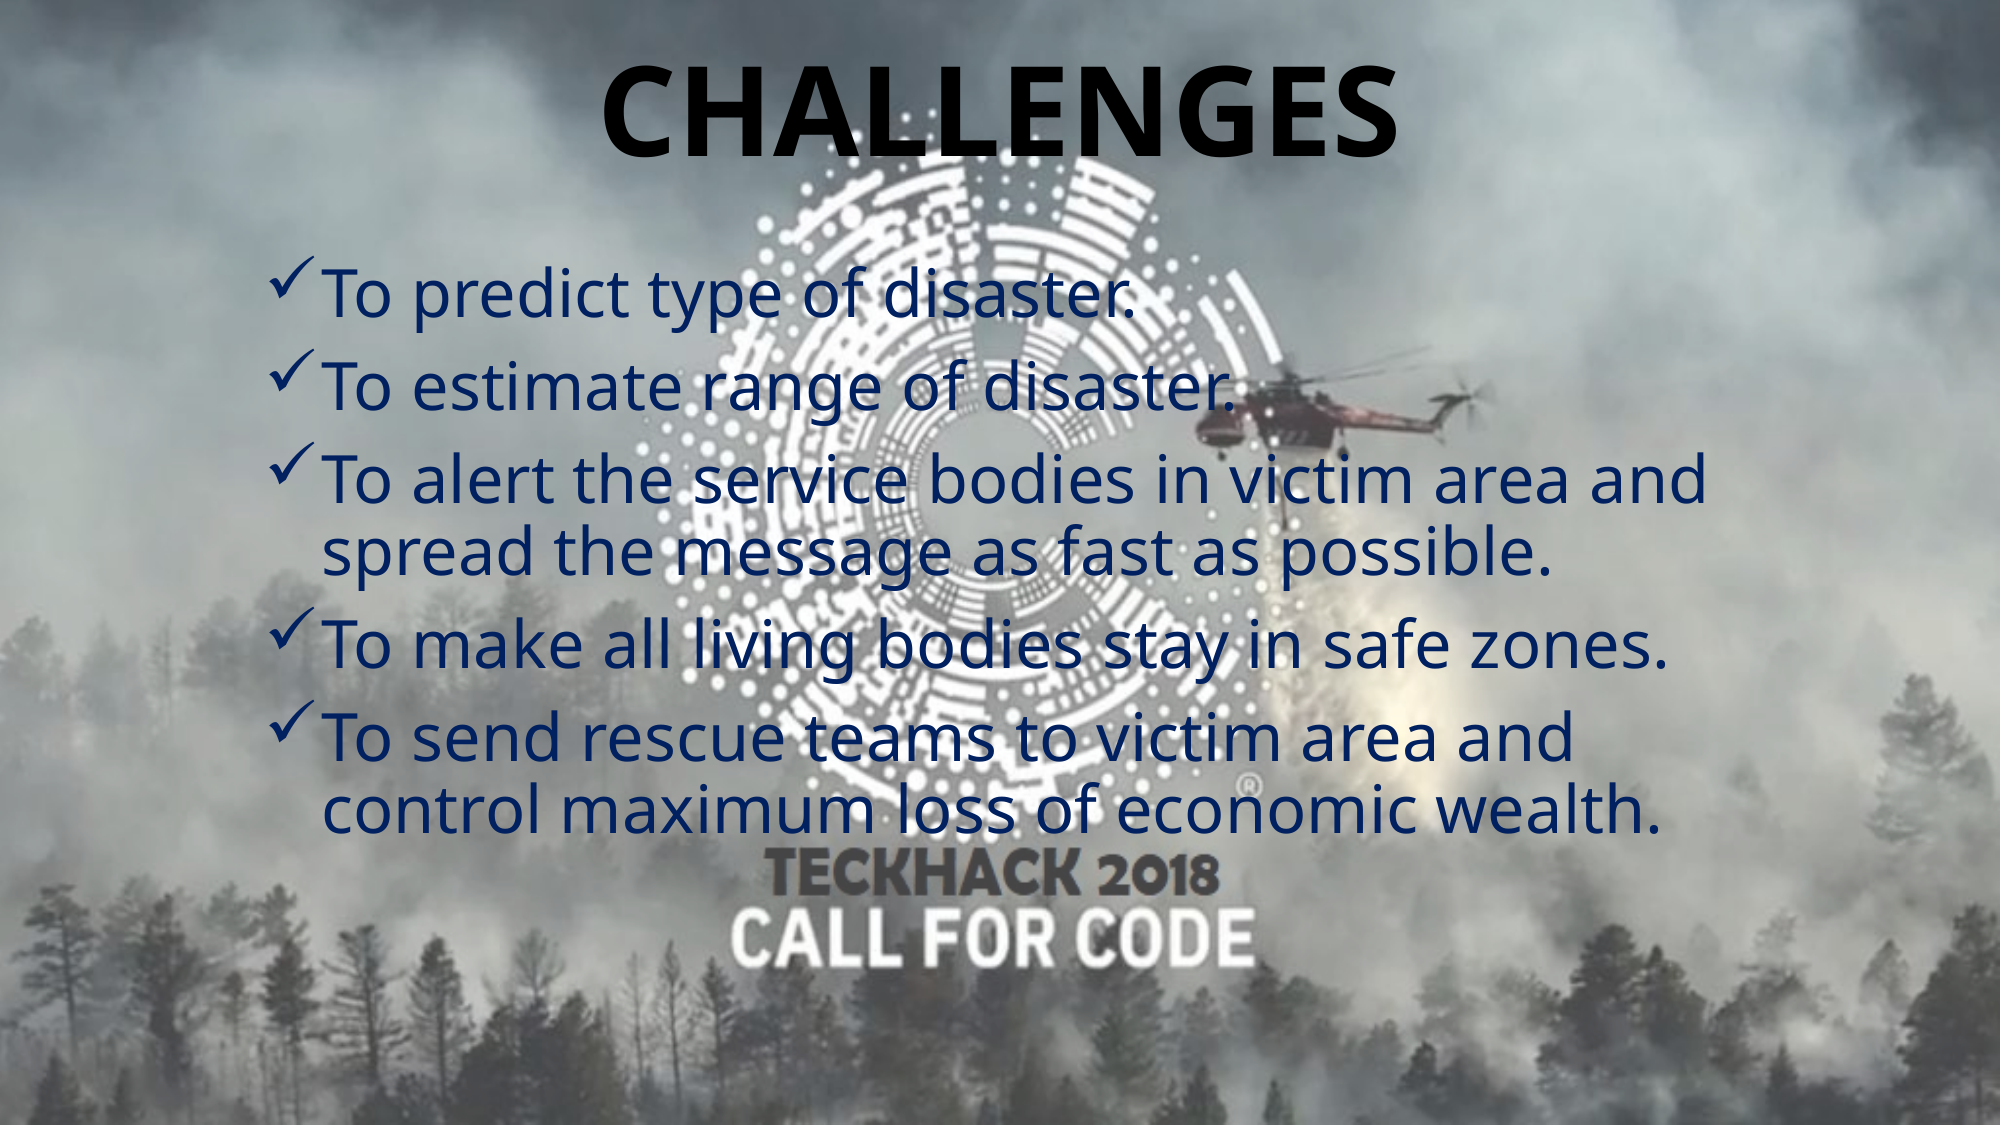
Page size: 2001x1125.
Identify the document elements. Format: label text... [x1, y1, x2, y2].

subtitle To predict type of disaster. To estimate range of disaster. To alert the service bodies in victim area and spread the message as fast as possible. To make all living bodies stay in safe zones. To send rescue teams to victim area and control maximum loss of economic wealth. [249, 252, 1750, 867]
title CHALLENGES [249, 25, 1750, 191]
